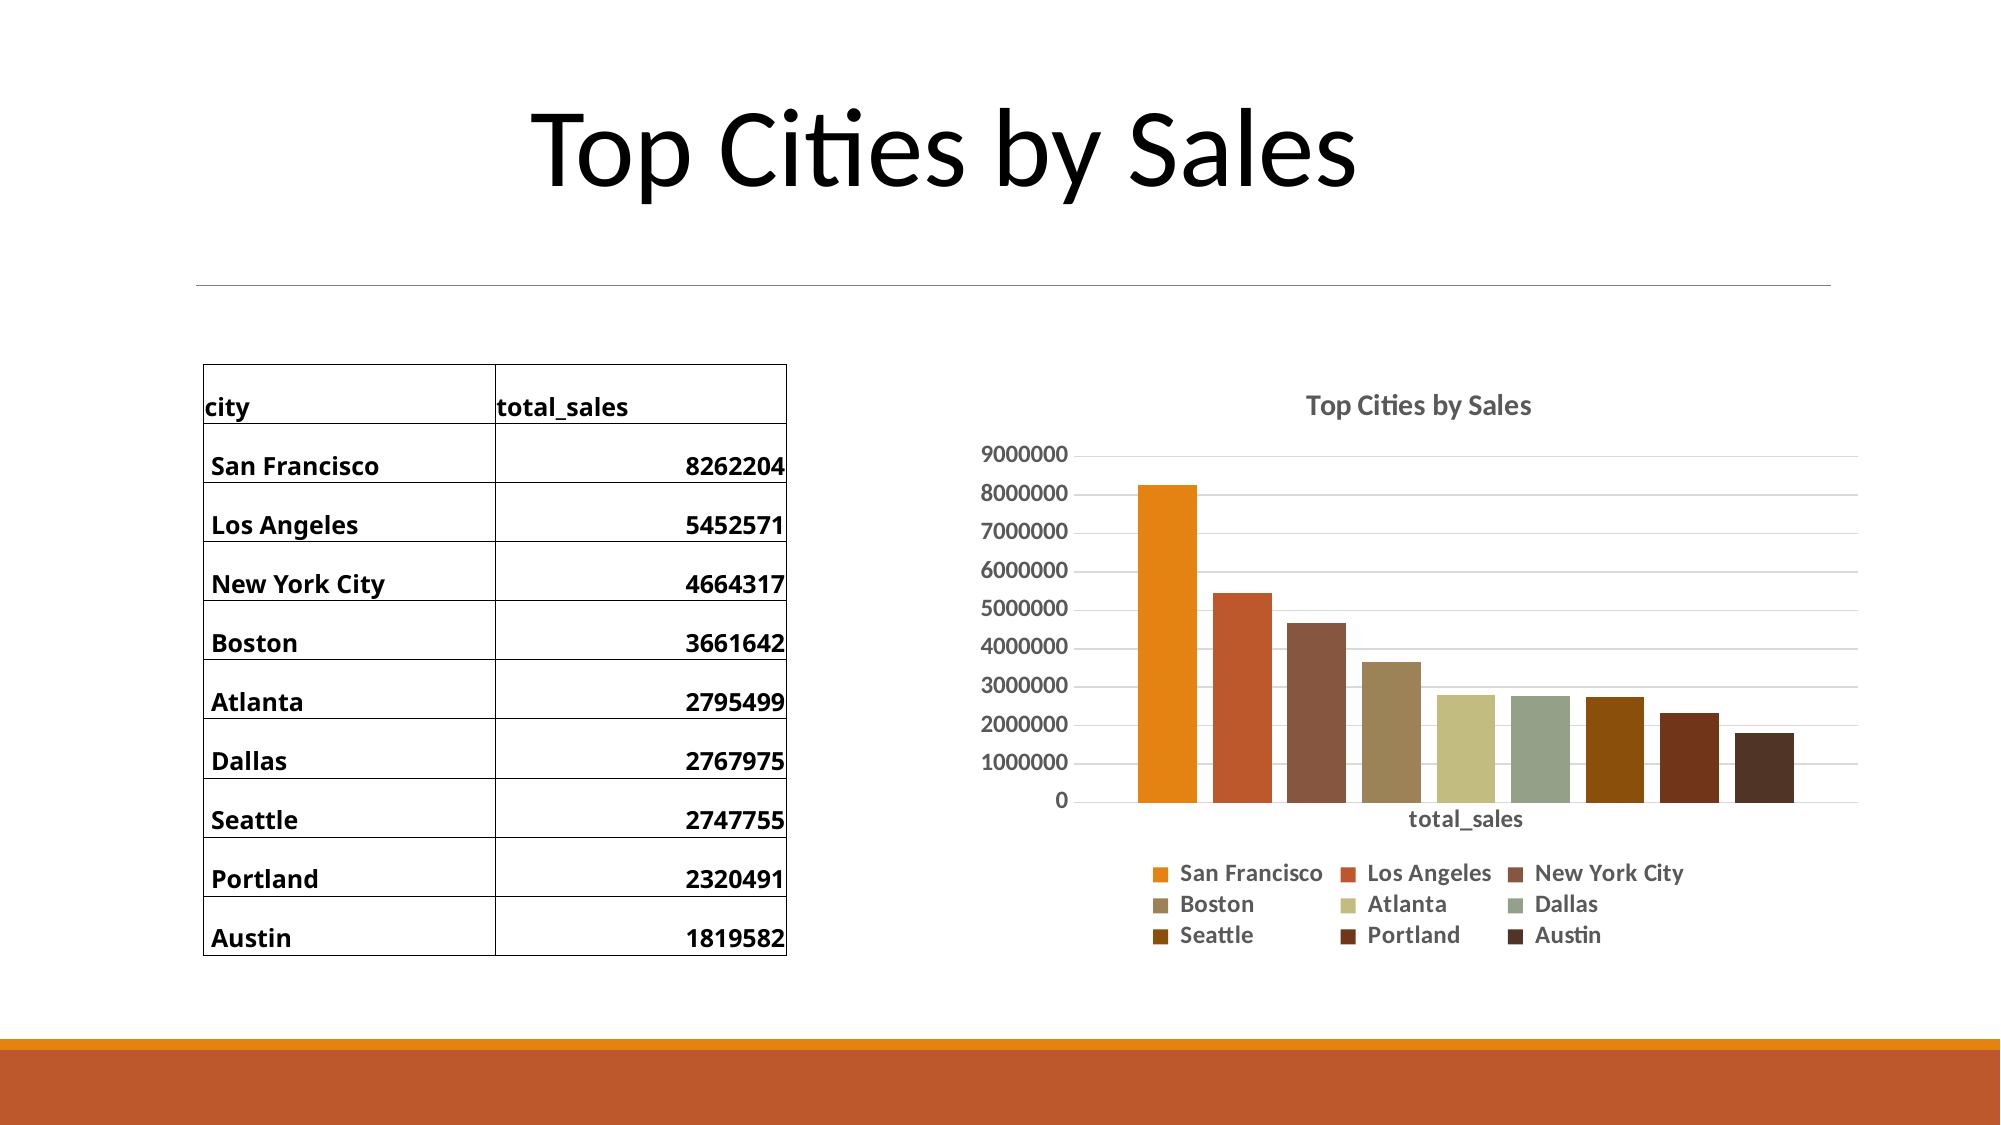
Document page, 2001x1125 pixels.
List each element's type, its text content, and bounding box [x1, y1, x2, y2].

table_cell 2320491 [496, 838, 786, 896]
chart [961, 364, 1877, 956]
table_cell Portland [204, 838, 495, 896]
table_cell San Francisco [204, 424, 495, 482]
table_cell 1819582 [496, 897, 786, 955]
table_cell Atlanta [204, 660, 495, 718]
table_cell New York City [204, 542, 495, 600]
table_cell 8262204 [496, 424, 786, 482]
table_cell Seattle [204, 779, 495, 837]
text_box Top Cities by Sales [488, 66, 1402, 217]
table_cell 3661642 [496, 601, 786, 659]
table_cell Boston [204, 601, 495, 659]
table_header total_sales [496, 365, 786, 423]
table_cell 5452571 [496, 483, 786, 541]
table_cell Los Angeles [204, 483, 495, 541]
table_cell 2795499 [496, 660, 786, 718]
table_cell 2767975 [496, 719, 786, 778]
table_cell Austin [204, 897, 495, 955]
table_cell 4664317 [496, 542, 786, 600]
table_cell Dallas [204, 719, 495, 778]
table_cell 2747755 [496, 779, 786, 837]
table_header city [204, 365, 495, 423]
